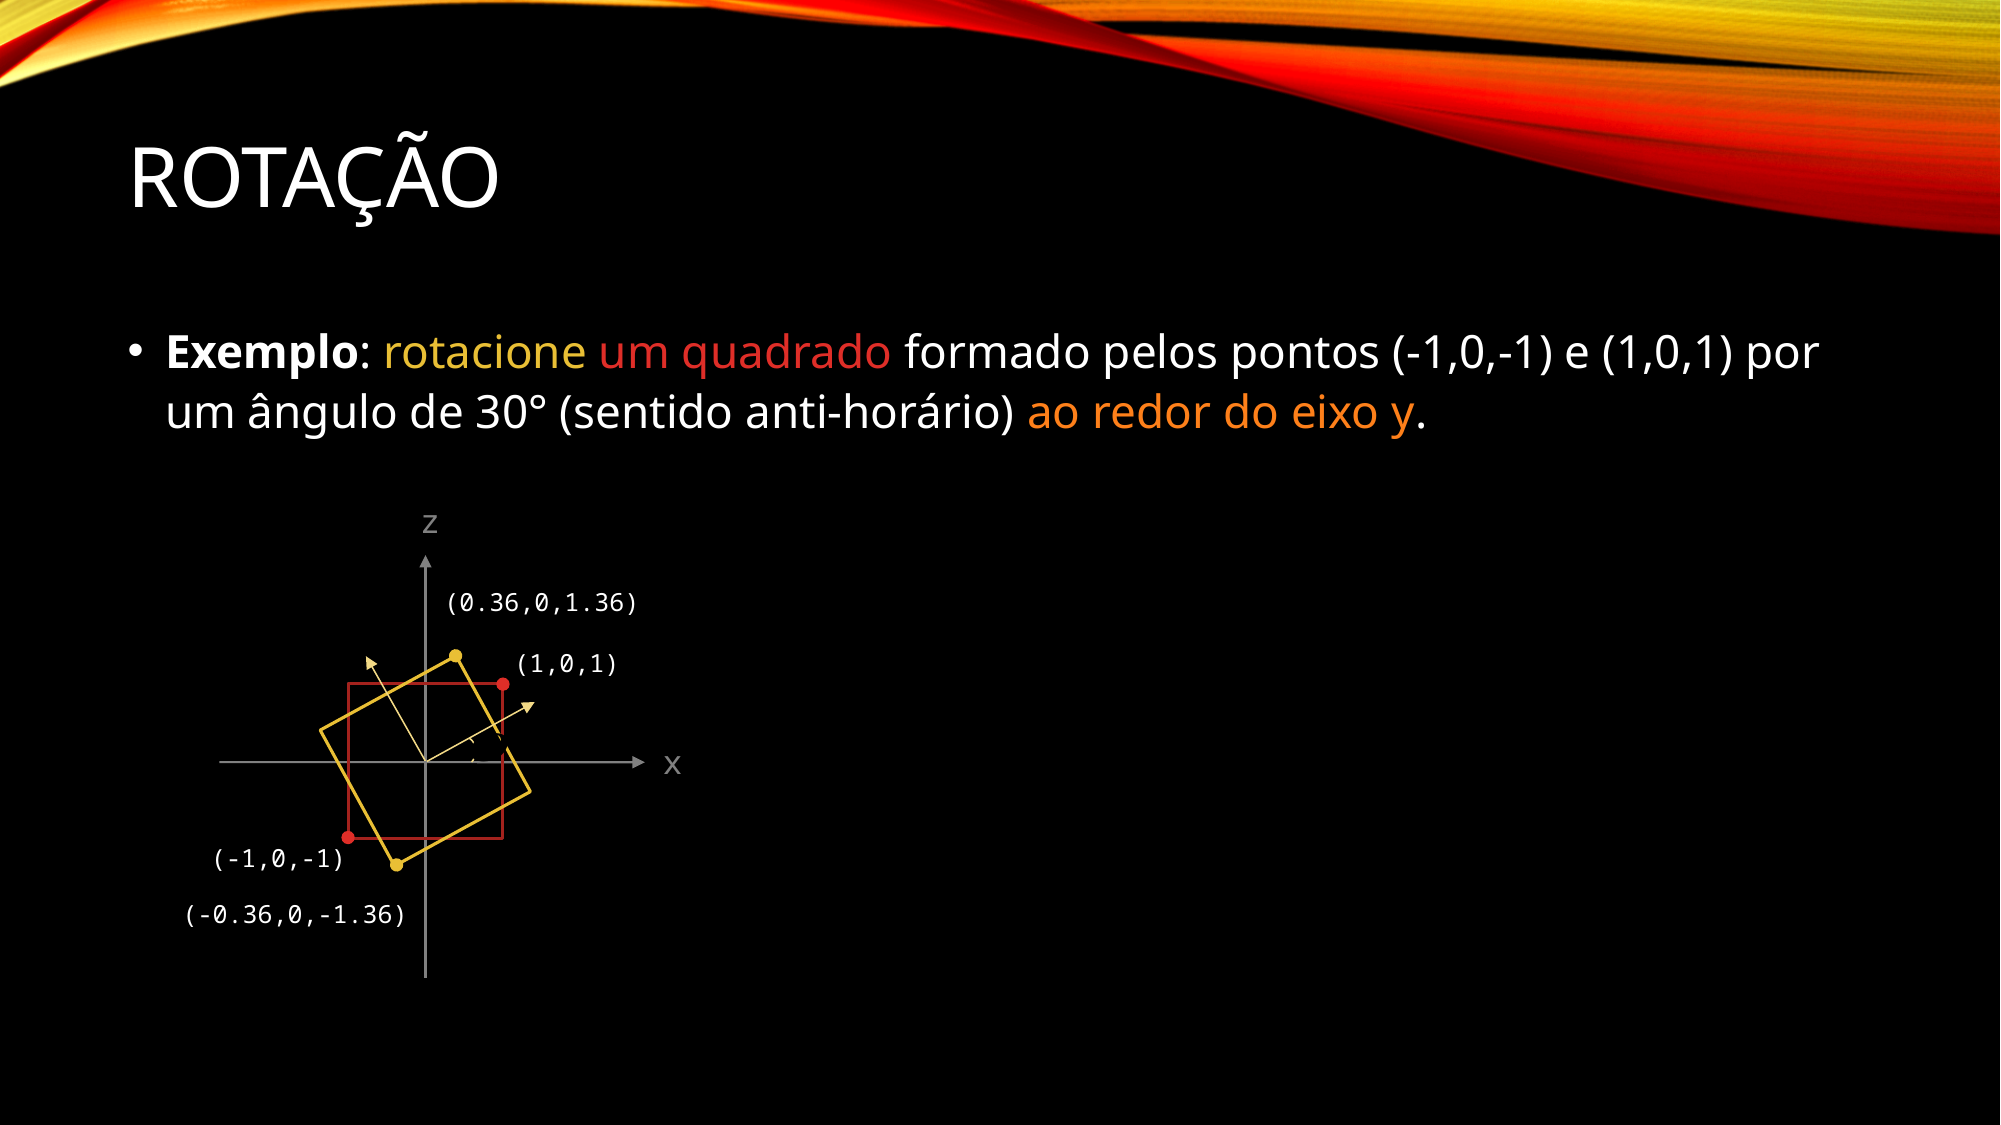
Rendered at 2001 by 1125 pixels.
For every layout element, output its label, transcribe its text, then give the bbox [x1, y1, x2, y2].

title Rotação [112, 74, 1888, 288]
picture [0, 0, 2000, 237]
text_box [175, 578, 648, 938]
list Exemplo: rotacione um quadrado formado pelos pontos (-1,0,-1) e (1,0,1) por um ângulo de 30° (sentido anti-horário) ao redor do eixo y. [112, 309, 1888, 1014]
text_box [219, 492, 698, 978]
